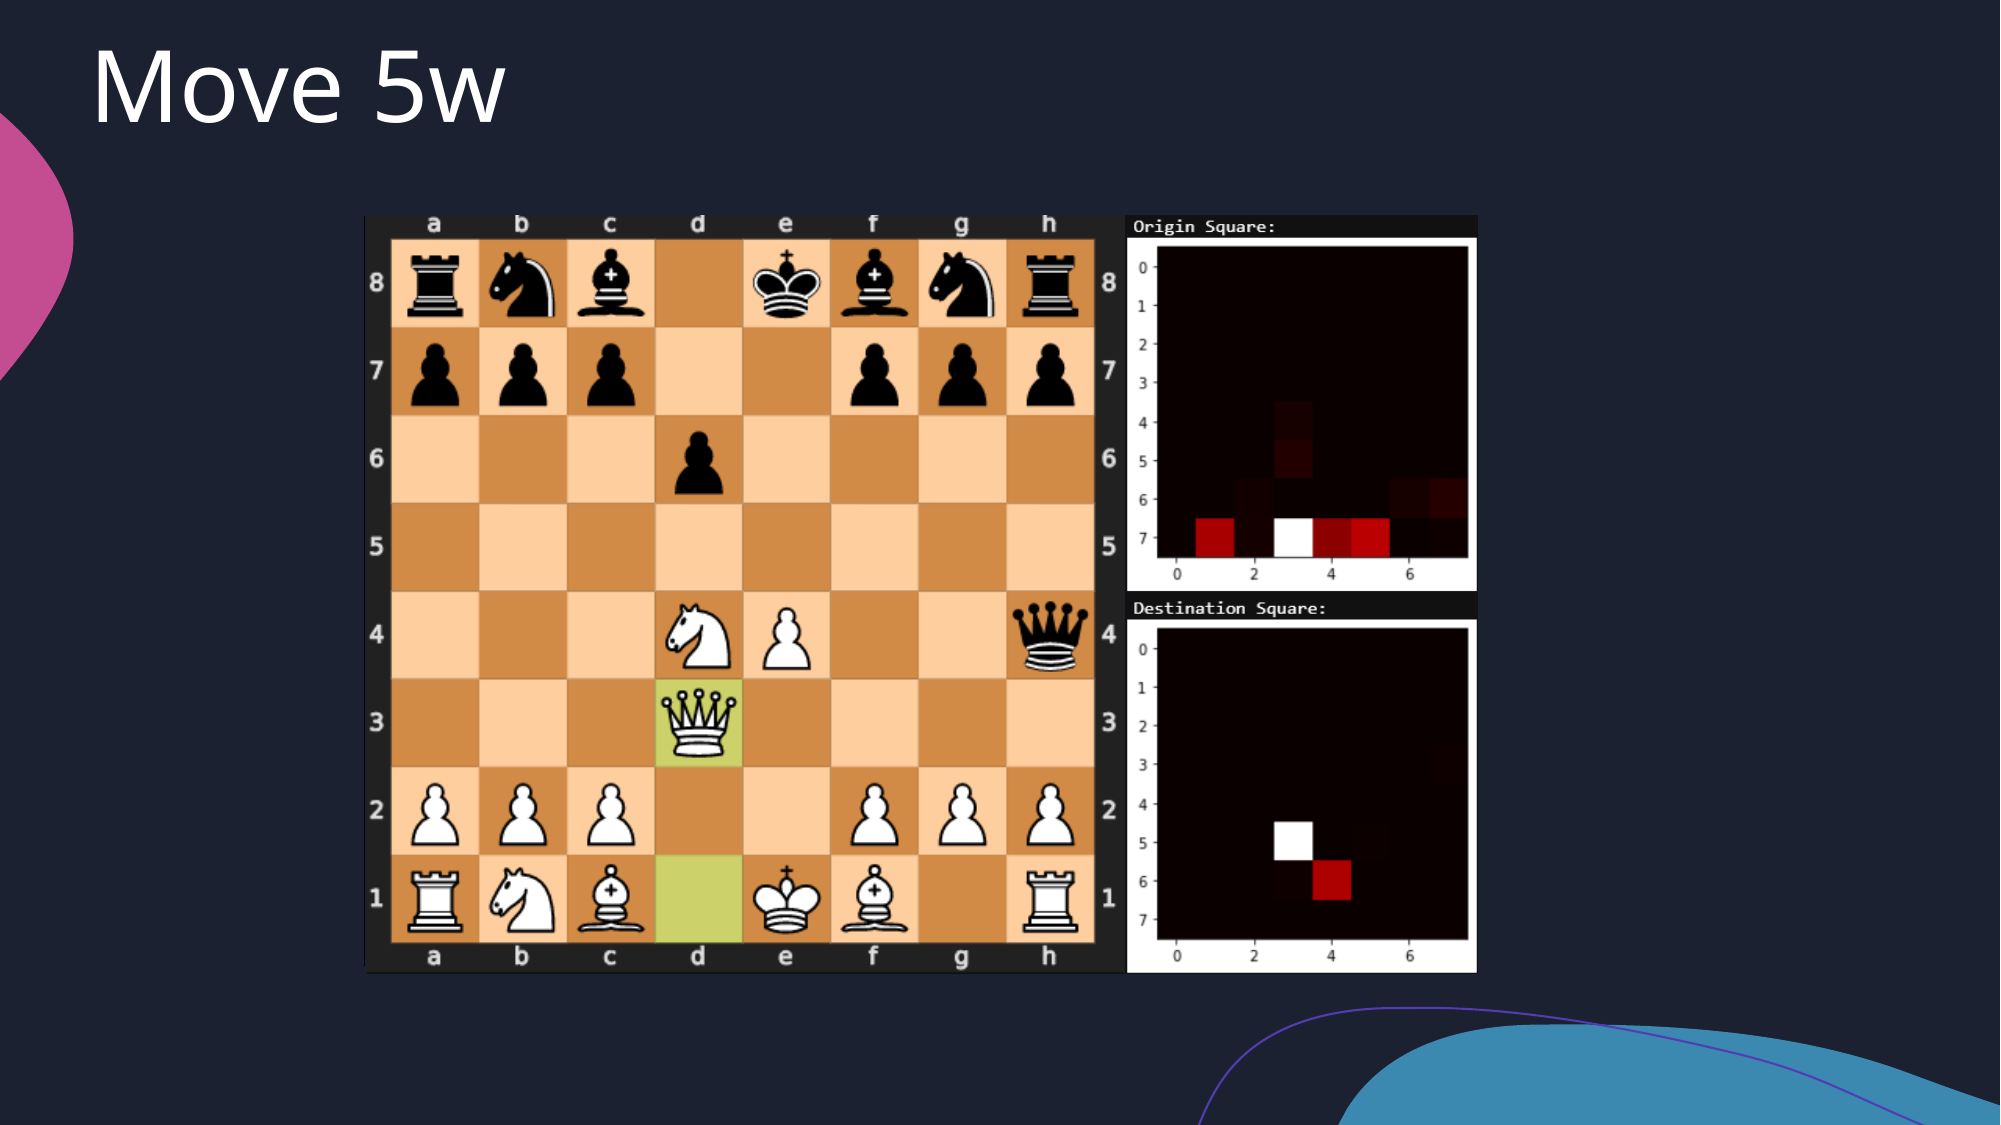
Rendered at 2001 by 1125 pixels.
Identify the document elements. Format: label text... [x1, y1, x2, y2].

title Move 5w [74, 0, 950, 216]
picture [367, 215, 1124, 974]
picture [1125, 215, 1478, 974]
